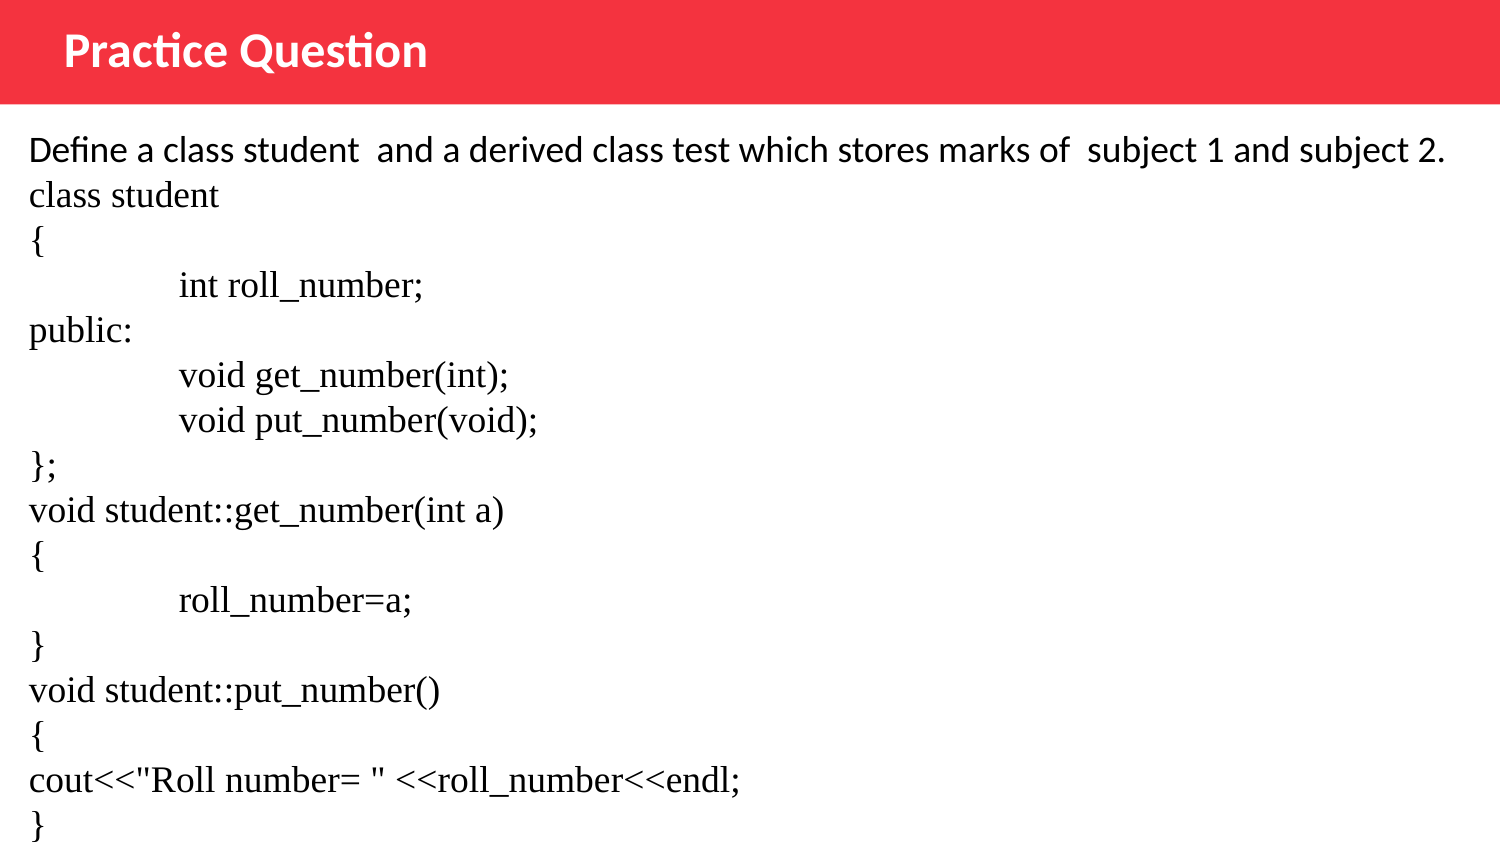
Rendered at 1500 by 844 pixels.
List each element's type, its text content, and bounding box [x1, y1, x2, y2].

text_box Define a class student and a derived class test which stores marks of subject 1 and subject 2. class student { int roll_number; public: void get_number(int); void put_number(void); }; void student::get_number(int a) { roll_number=a; } void student::put_number() { cout<<"Roll number= " <<roll_number<<endl; } [13, 110, 1483, 829]
text_box [0, 0, 1500, 105]
text_box Practice Question [63, 15, 1203, 80]
